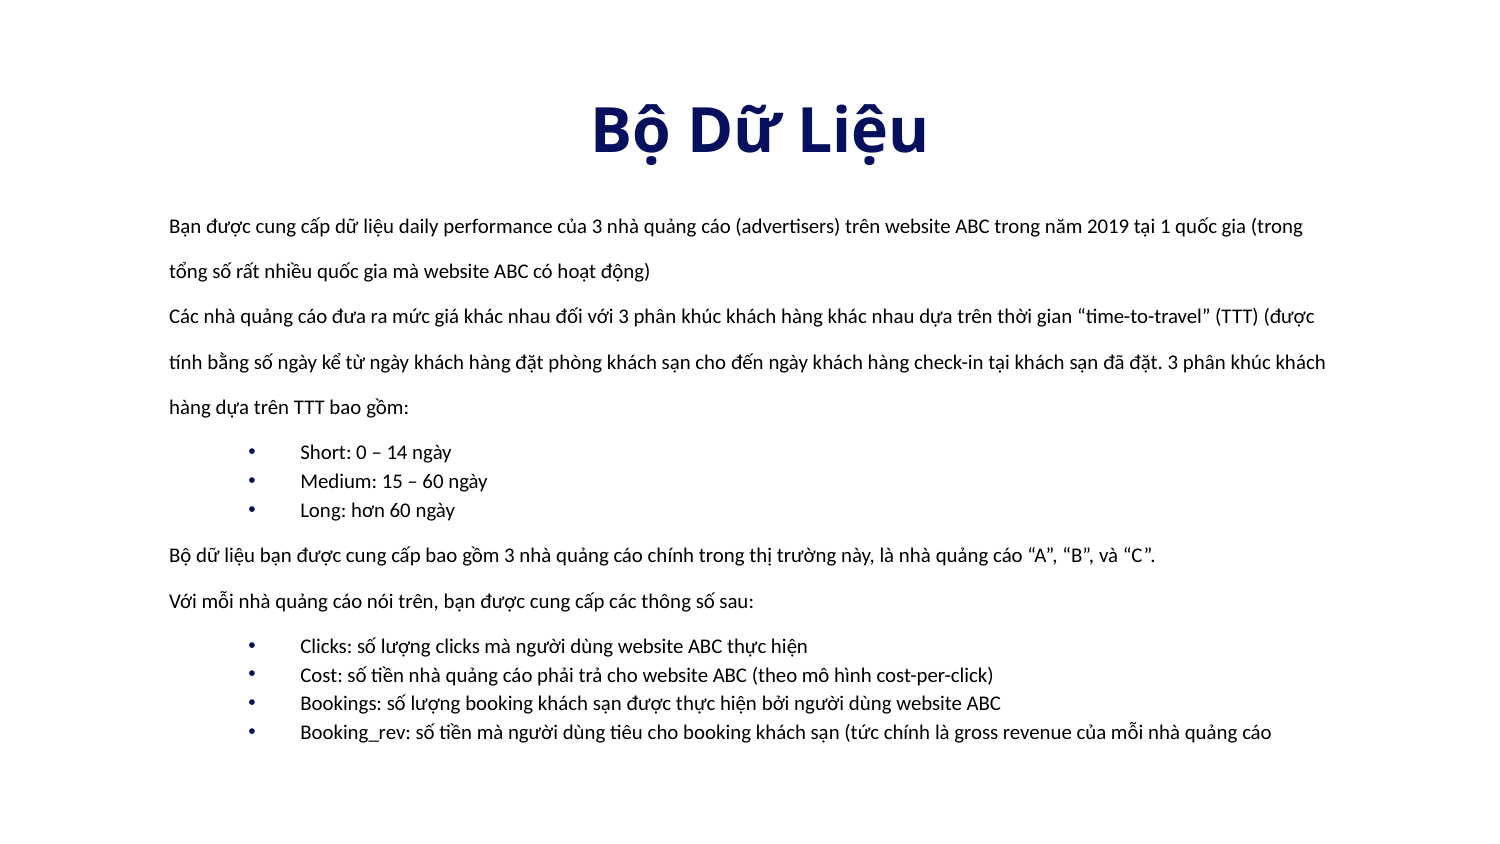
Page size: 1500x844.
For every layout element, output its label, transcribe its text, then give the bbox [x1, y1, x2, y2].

subtitle Bạn được cung cấp dữ liệu daily performance của 3 nhà quảng cáo (advertisers) trên website ABC trong năm 2019 tại 1 quốc gia (trong tổng số rất nhiều quốc gia mà website ABC có hoạt động) Các nhà quảng cáo đưa ra mức giá khác nhau đối với 3 phân khúc khách hàng khác nhau dựa trên thời gian “time-to-travel” (TTT) (được tính bằng số ngày kể từ ngày khách hàng đặt phòng khách sạn cho đến ngày khách hàng check-in tại khách sạn đã đặt. 3 phân khúc khách hàng dựa trên TTT bao gồm: Short: 0 – 14 ngày Medium: 15 – 60 ngày Long: hơn 60 ngày Bộ dữ liệu bạn được cung cấp bao gồm 3 nhà quảng cáo chính trong thị trường này, là nhà quảng cáo “A”, “B”, và “C”. Với mỗi nhà quảng cáo nói trên, bạn được cung cấp các thông số sau: Clicks: số lượng clicks mà người dùng website ABC thực hiện Cost: số tiền nhà quảng cáo phải trả cho website ABC (theo mô hình cost-per-click) Bookings: số lượng booking khách sạn được thực hiện bởi người dùng website ABC Booking_rev: số tiền mà người dùng tiêu cho booking khách sạn (tức chính là gross revenue của mỗi nhà quảng cáo [135, 193, 1365, 757]
title Bộ Dữ Liệu [145, 75, 1375, 169]
